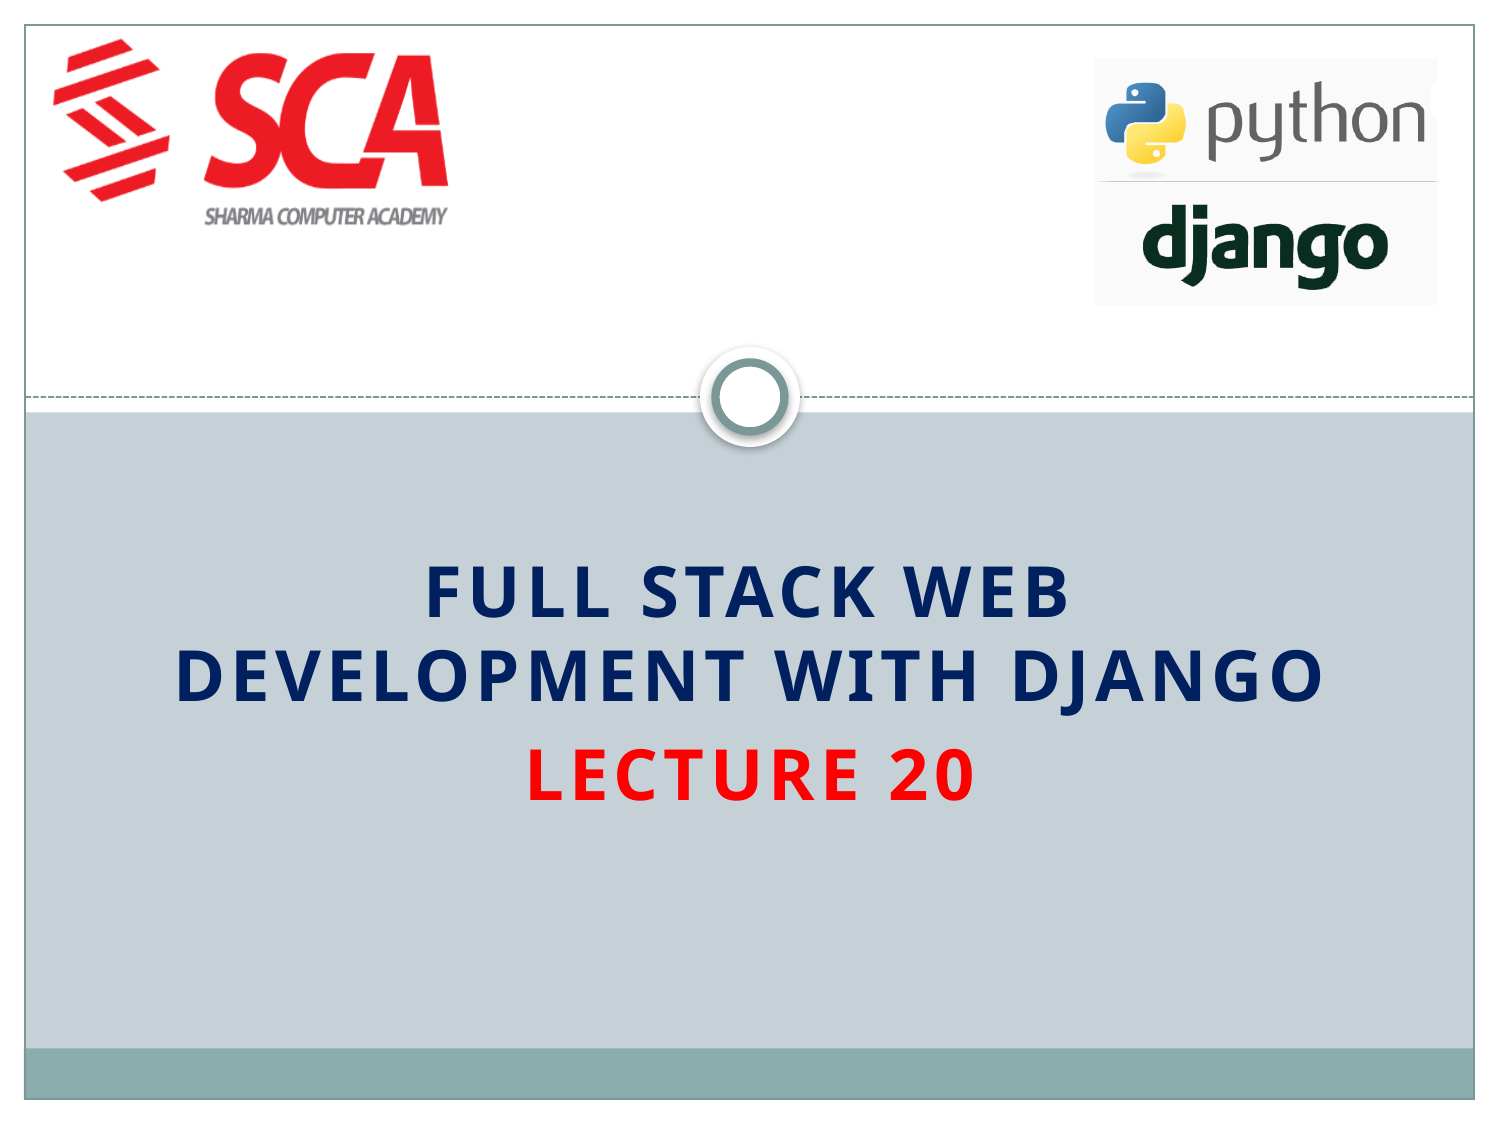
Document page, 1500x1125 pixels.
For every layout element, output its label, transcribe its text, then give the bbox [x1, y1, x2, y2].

subtitle FULL STACK WEB DEVELOPMENT WITH DJANGO Lecture 20 [117, 539, 1383, 827]
picture [1094, 58, 1437, 305]
picture [36, 30, 455, 232]
